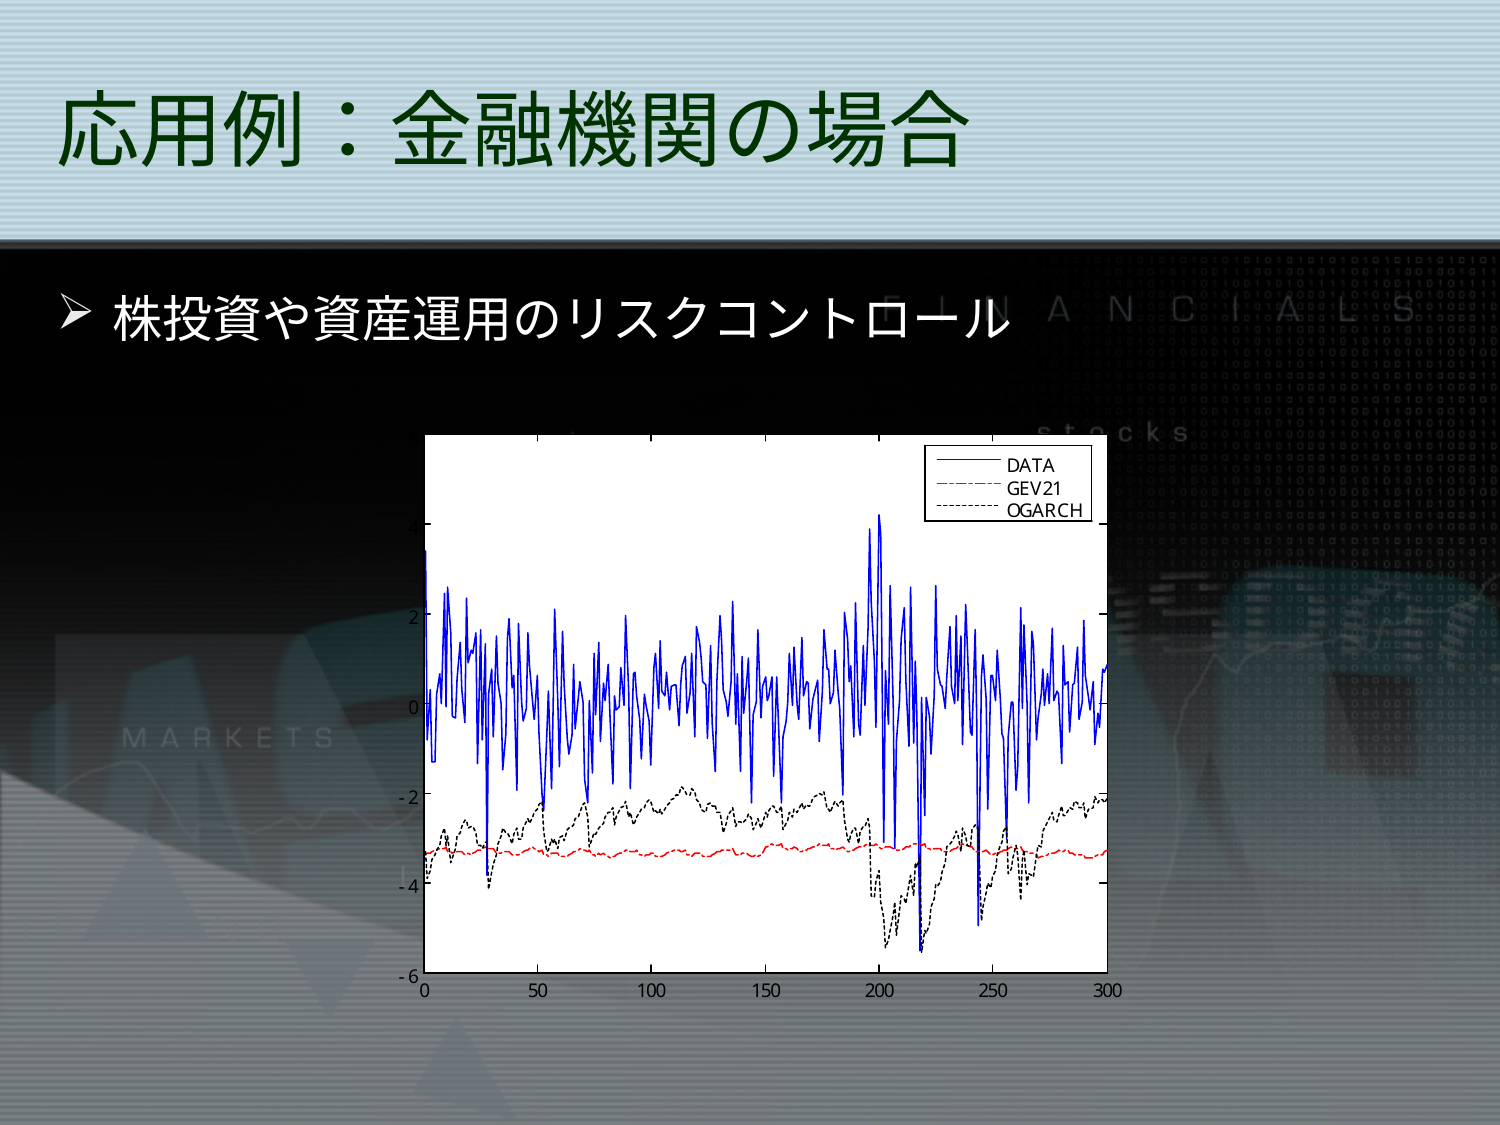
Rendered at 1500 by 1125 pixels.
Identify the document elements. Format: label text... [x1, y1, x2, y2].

picture [0, 0, 1500, 1125]
list 株投資や資産運用のリスクコントロール [41, 279, 1459, 1094]
title 応用例：金融機関の場合 [41, 42, 1459, 186]
